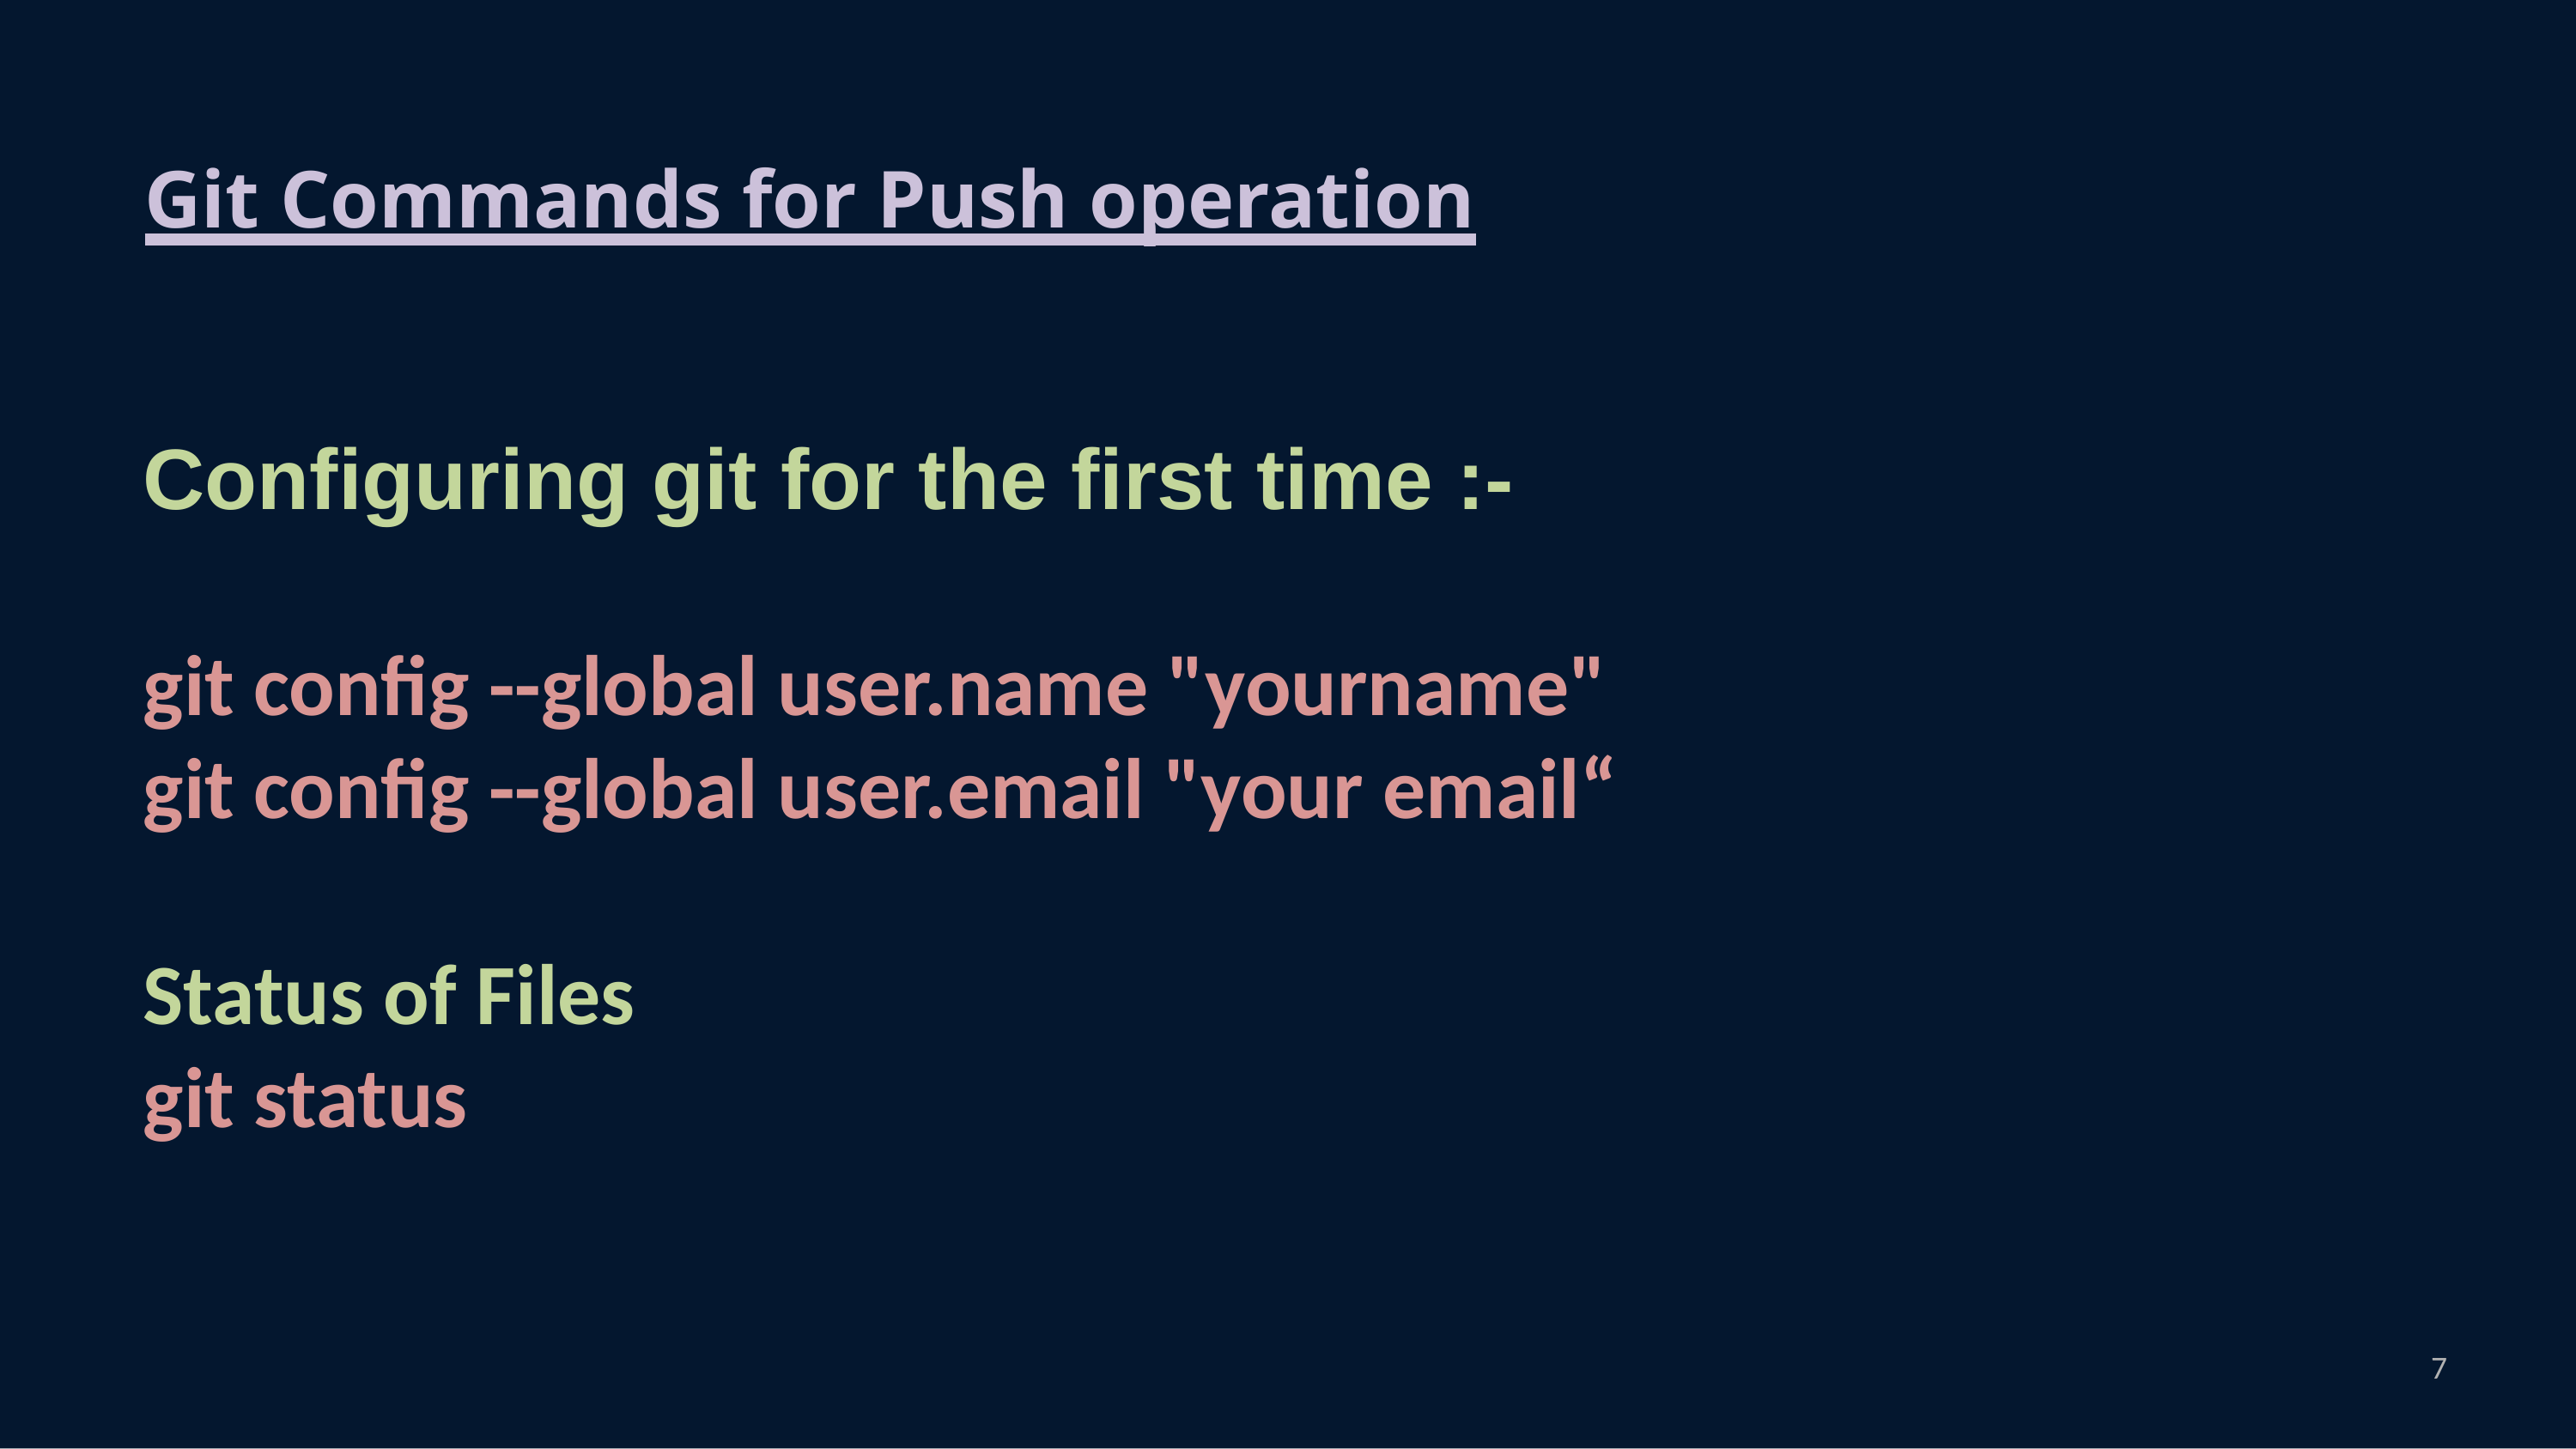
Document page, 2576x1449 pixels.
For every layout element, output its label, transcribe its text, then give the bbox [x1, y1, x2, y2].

title Git Commands for Push operation [144, 149, 1889, 245]
list Configuring git for the first time :- git config --global user.name "yourname" git config --global user.email "your email“ Status of Files git status [143, 423, 2244, 1449]
slide_number 7 [1855, 1347, 2447, 1420]
